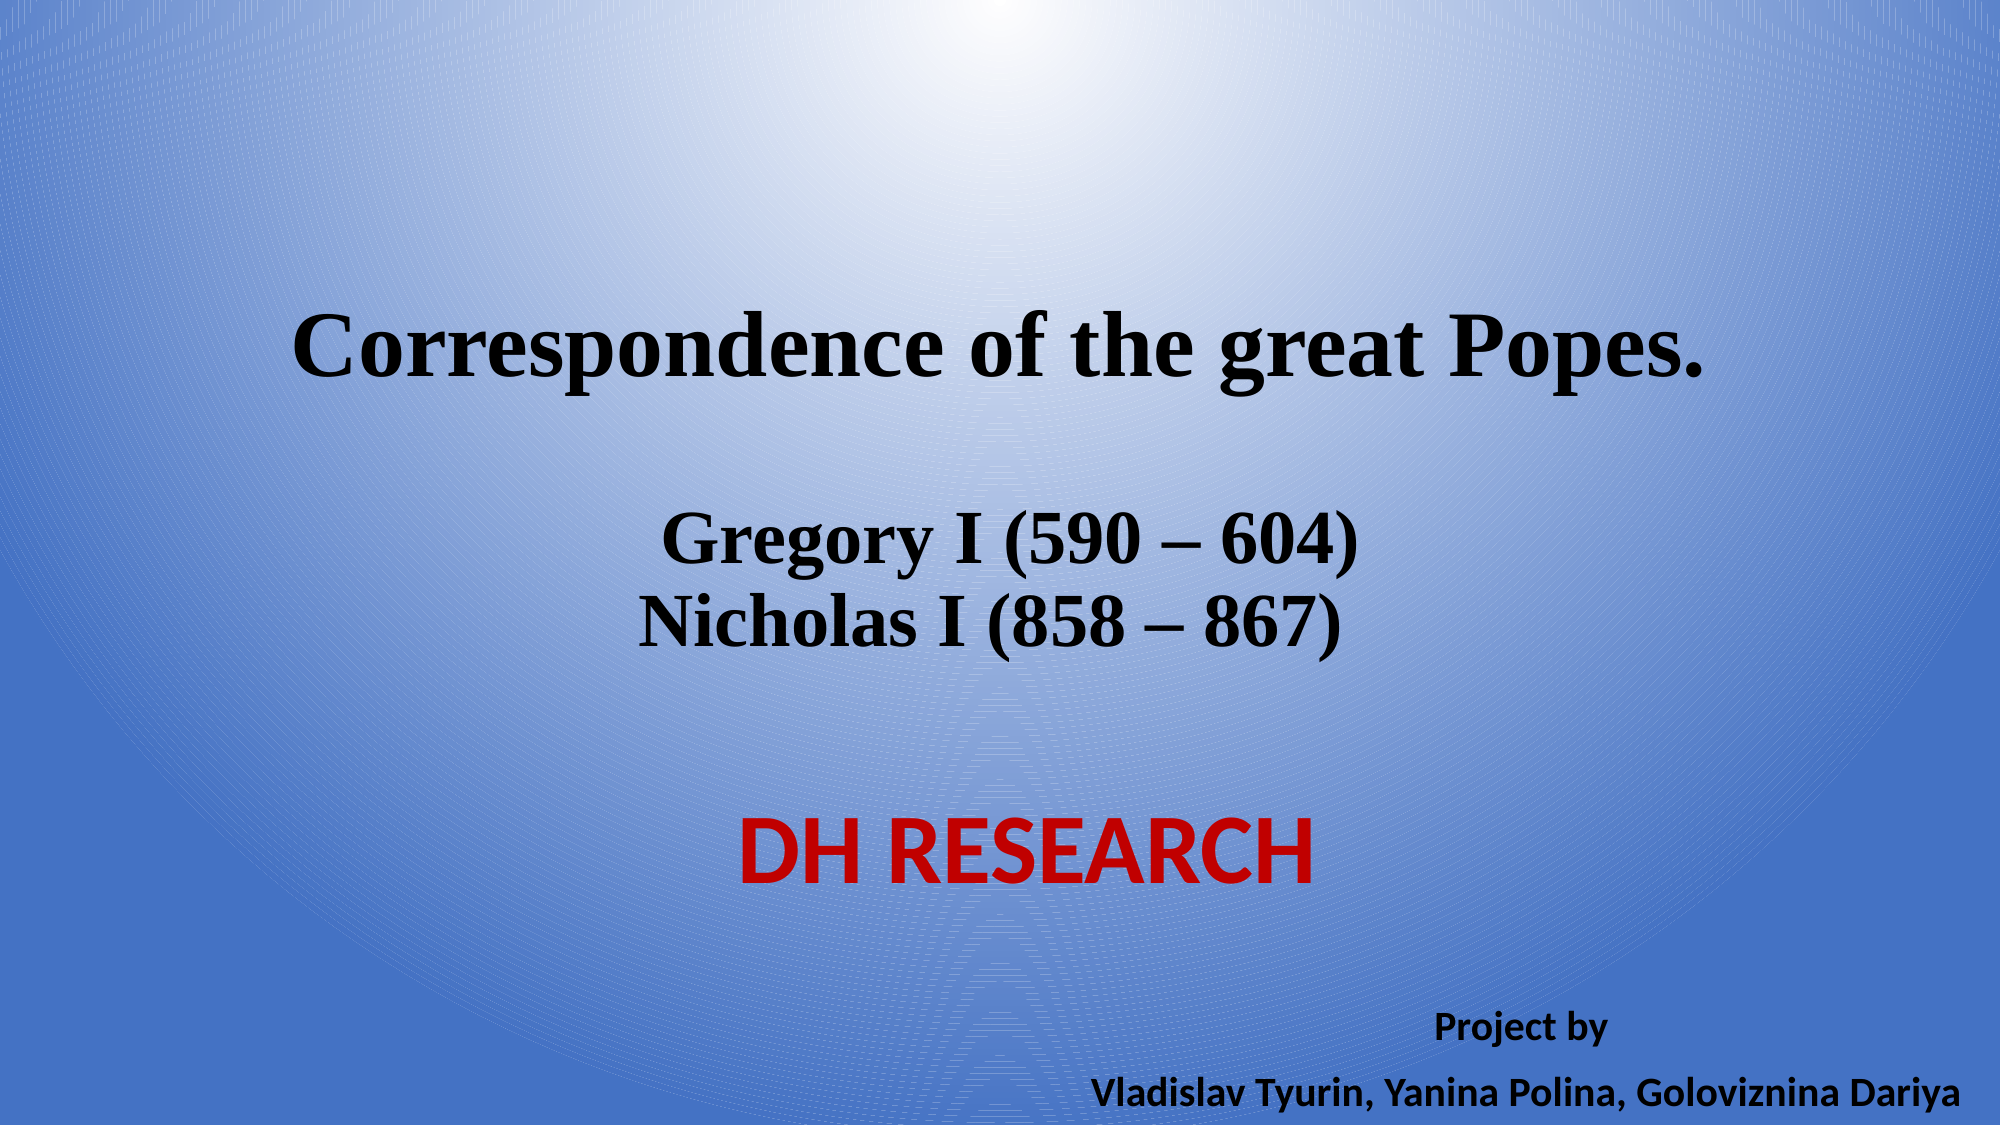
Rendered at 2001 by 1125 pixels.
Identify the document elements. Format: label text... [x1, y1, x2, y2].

subtitle DH RESEARCH [294, 790, 1761, 919]
text_box Project by Vladislav Tyurin, Yanina Polina, Goloviznina Dariya [793, 996, 2000, 1125]
title Correspondence of the great Popes. Gregory I (590 – 604) Nicholas I (858 – 867) [260, 278, 1761, 671]
